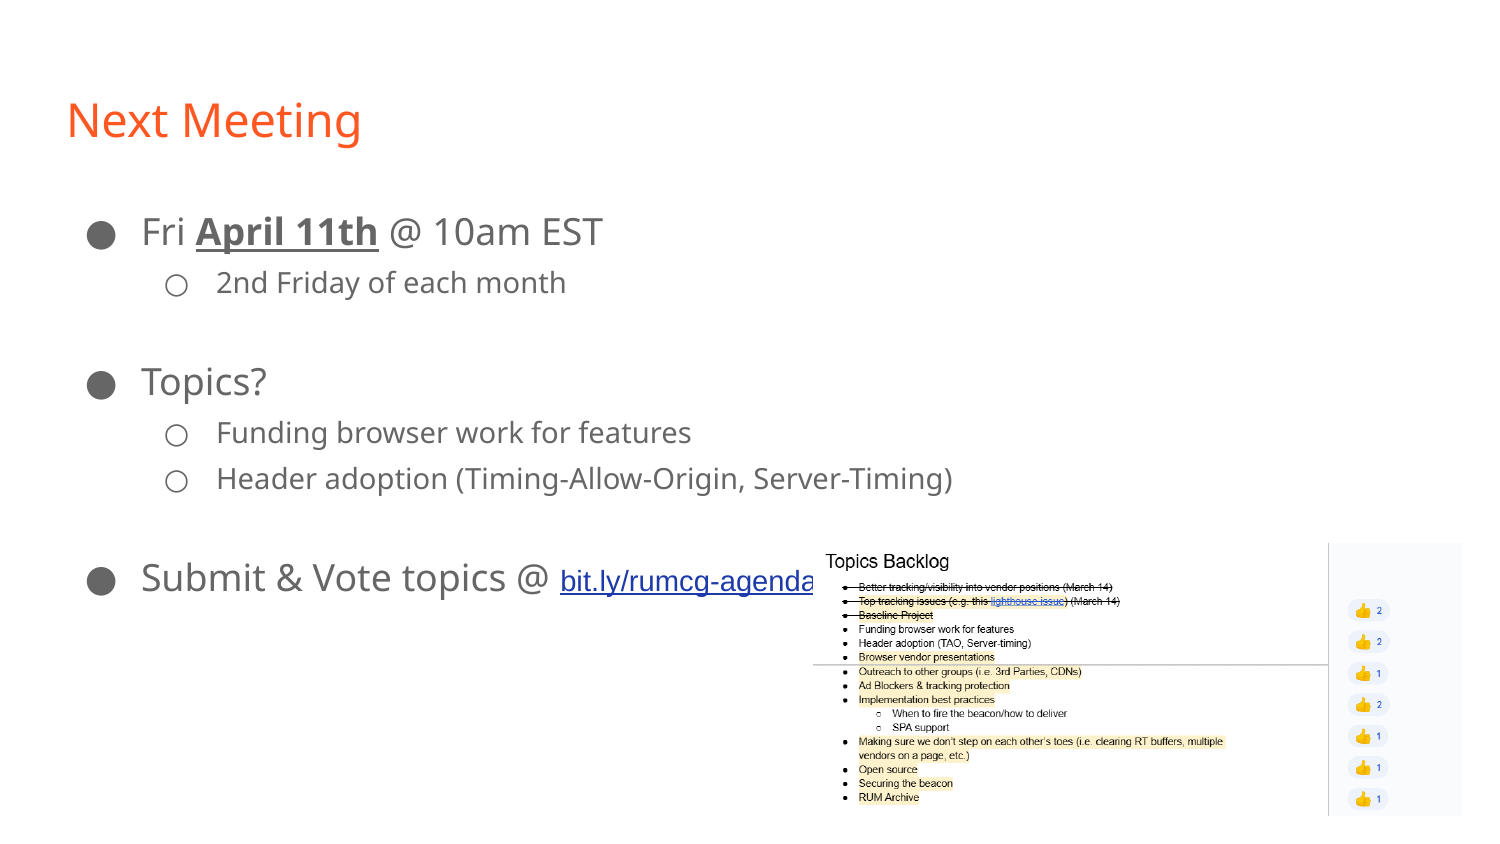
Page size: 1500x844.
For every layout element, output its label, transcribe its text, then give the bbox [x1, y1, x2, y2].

list Fri April 11th @ 10am EST 2nd Friday of each month Topics? Funding browser work for features Header adoption (Timing-Allow-Origin, Server-Timing) Submit & Vote topics @ bit.ly/rumcg-agenda [51, 183, 1449, 838]
picture [813, 542, 1462, 817]
title Next Meeting [51, 72, 1449, 167]
